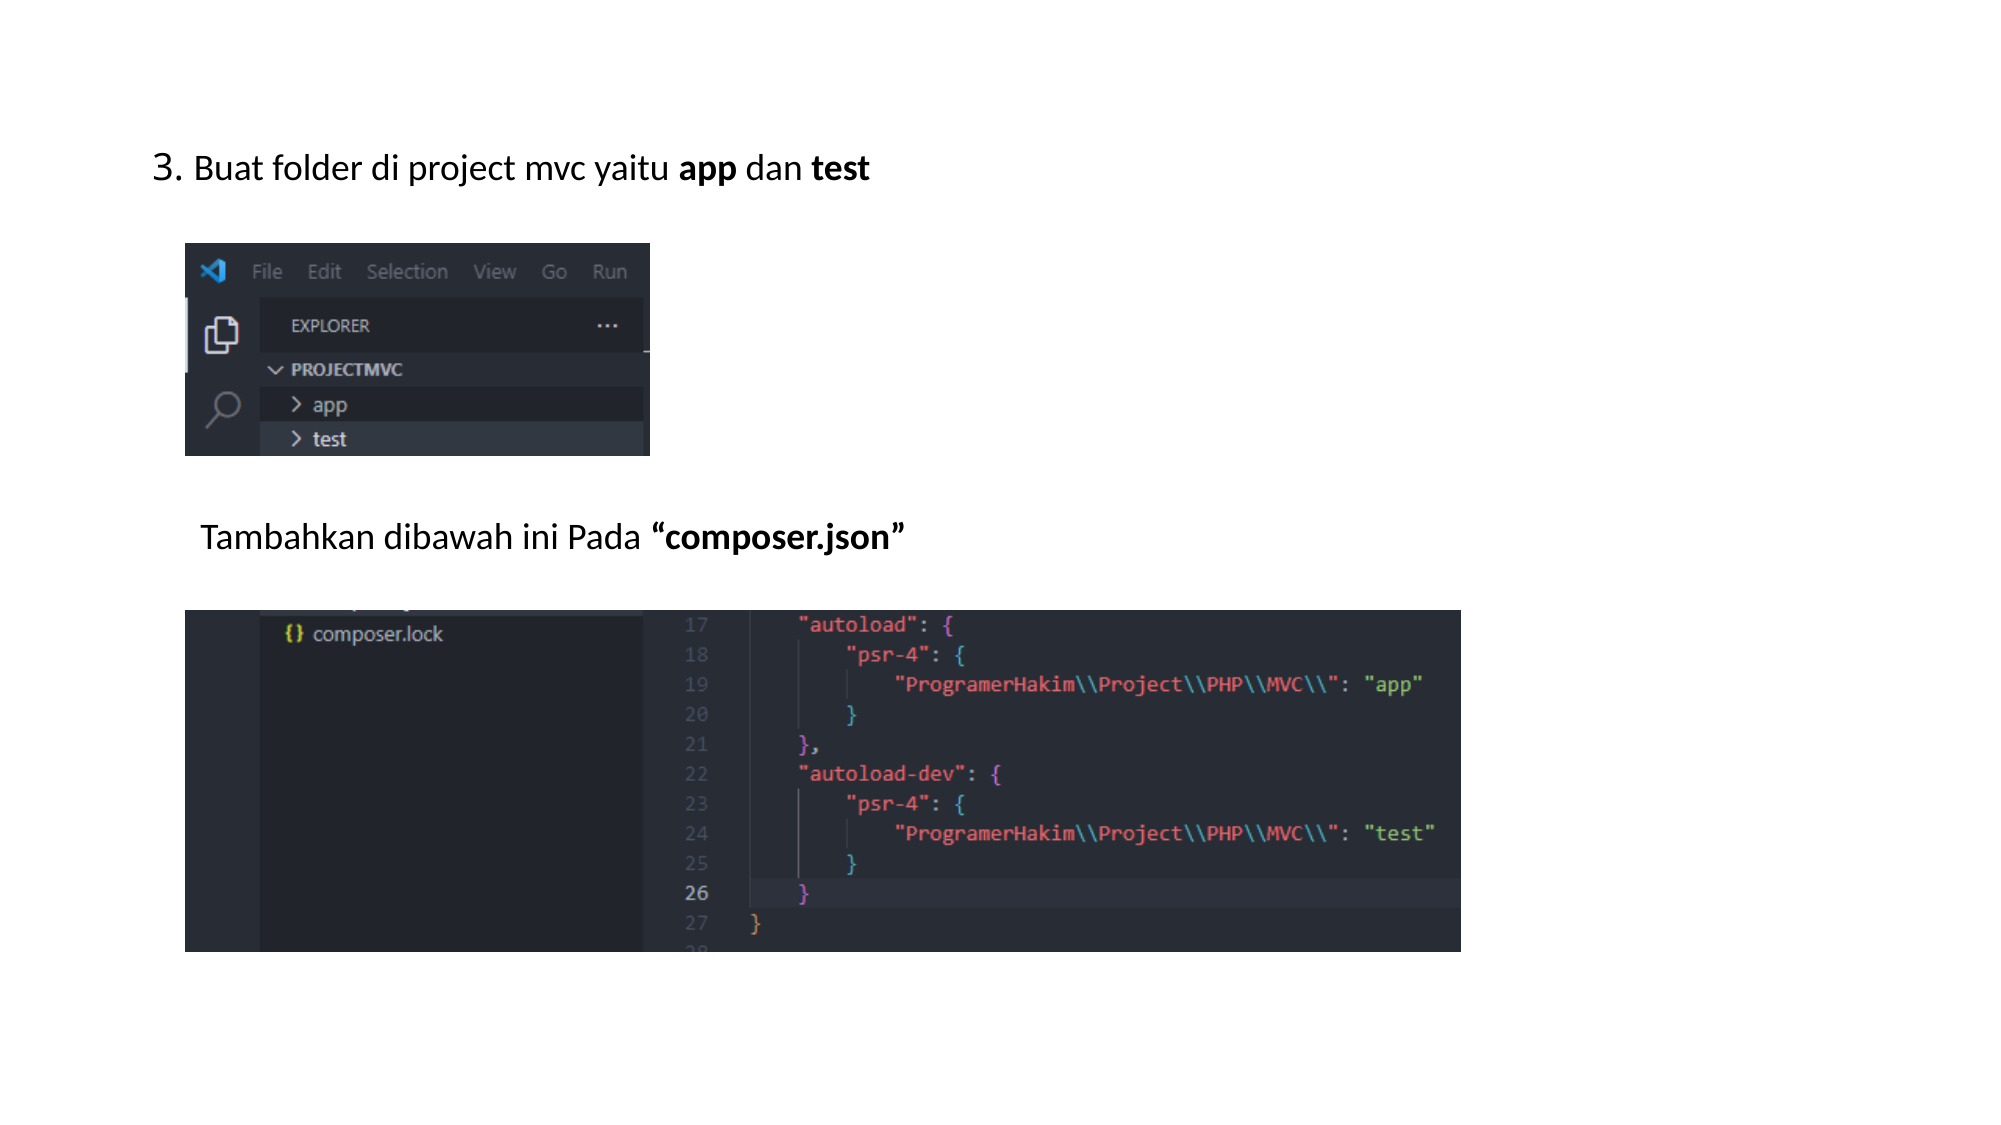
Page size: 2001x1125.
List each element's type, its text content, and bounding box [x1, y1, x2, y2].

text_box Tambahkan dibawah ini Pada “composer.json” [185, 505, 1172, 565]
title 3. Buat folder di project mvc yaitu app dan test [137, 59, 1863, 278]
picture [185, 610, 1461, 952]
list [185, 243, 650, 456]
